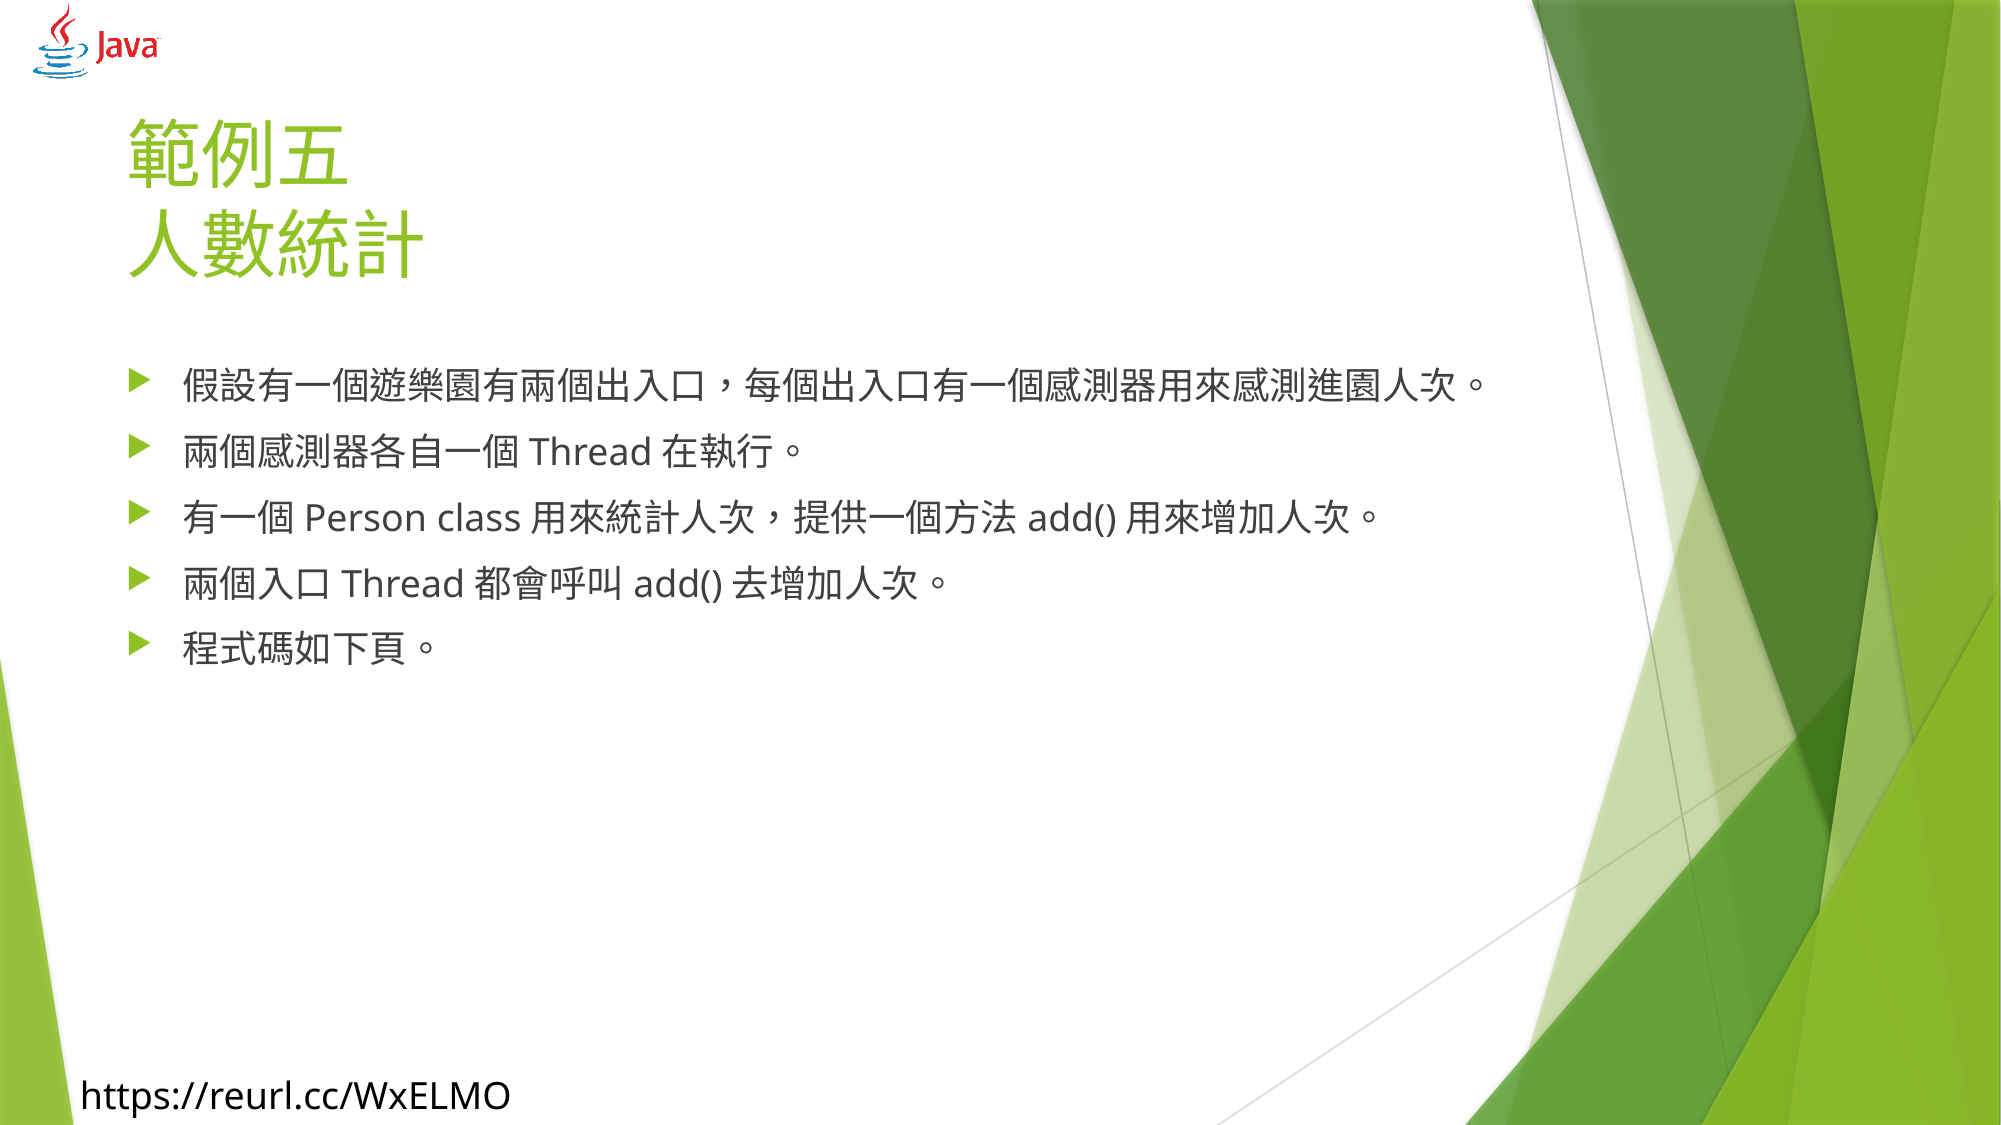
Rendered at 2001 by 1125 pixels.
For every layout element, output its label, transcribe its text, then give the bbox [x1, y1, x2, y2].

list 假設有一個遊樂園有兩個出入口，每個出入口有一個感測器用來感測進園人次。 兩個感測器各自一個Thread在執行。 有一個Person class用來統計人次，提供一個方法add()用來增加人次。 兩個入口Thread都會呼叫add()去增加人次。 程式碼如下頁。 [111, 354, 1522, 992]
picture [27, 1, 165, 79]
title 範例五 人數統計 [111, 99, 1522, 317]
